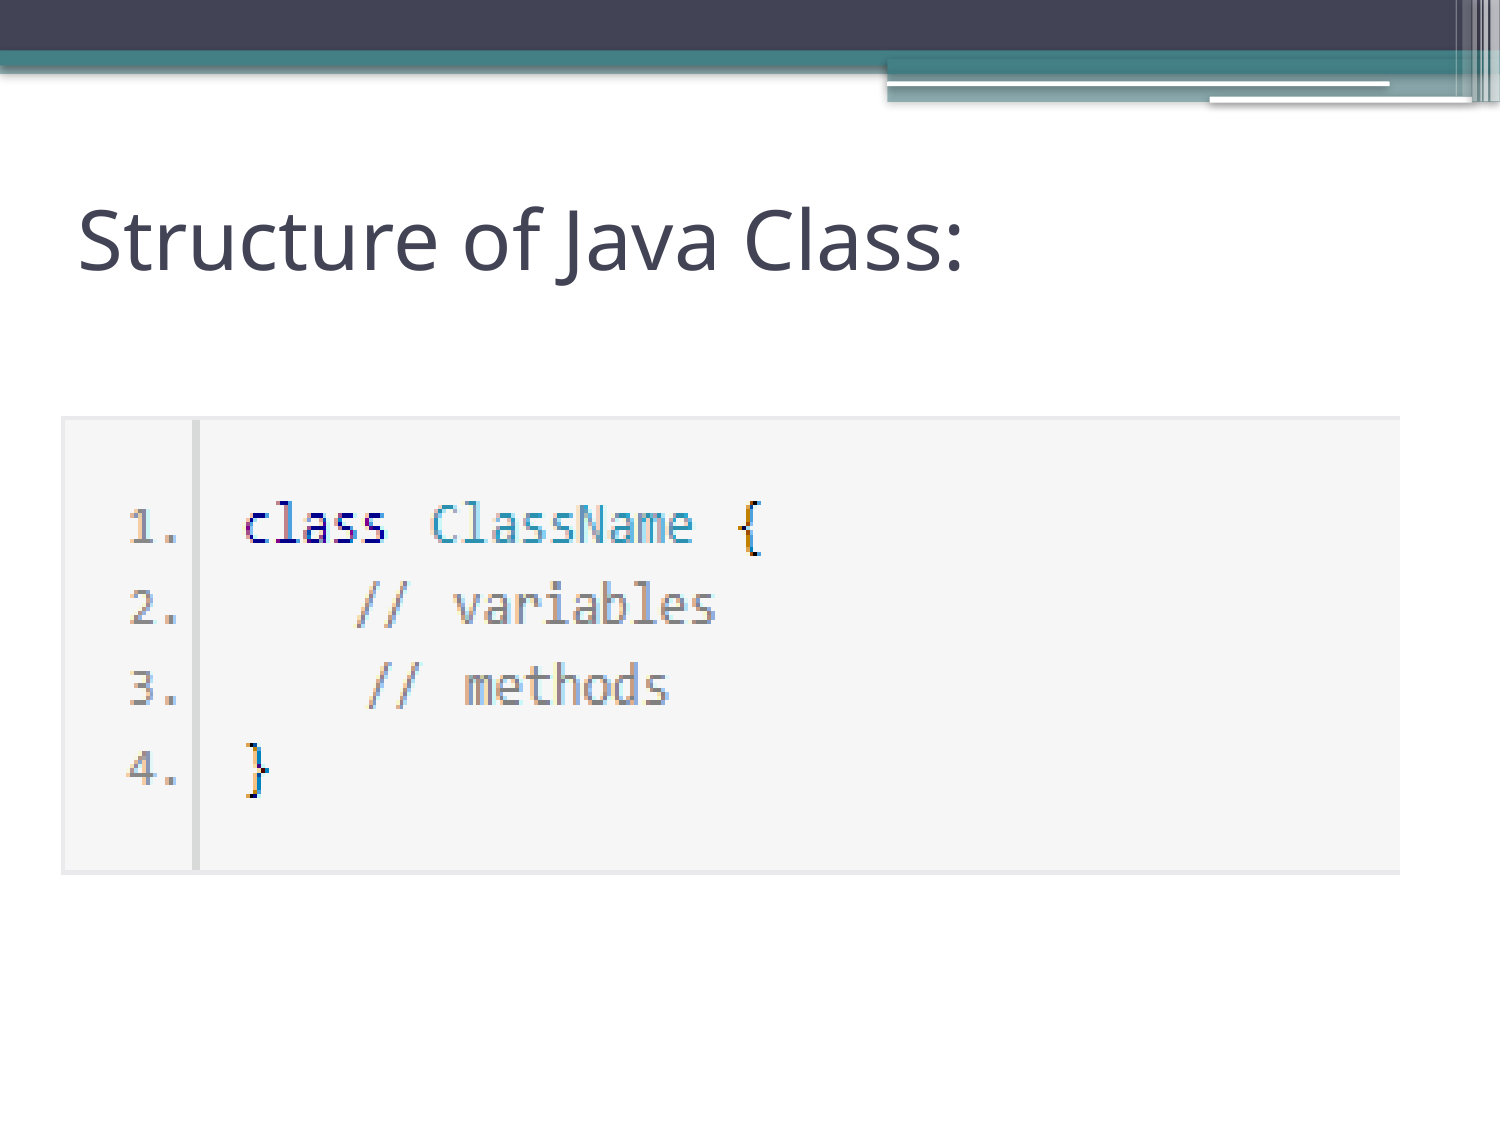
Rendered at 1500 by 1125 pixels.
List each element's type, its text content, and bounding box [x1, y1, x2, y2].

title Structure of Java Class: [62, 149, 1413, 326]
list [49, 399, 1401, 876]
